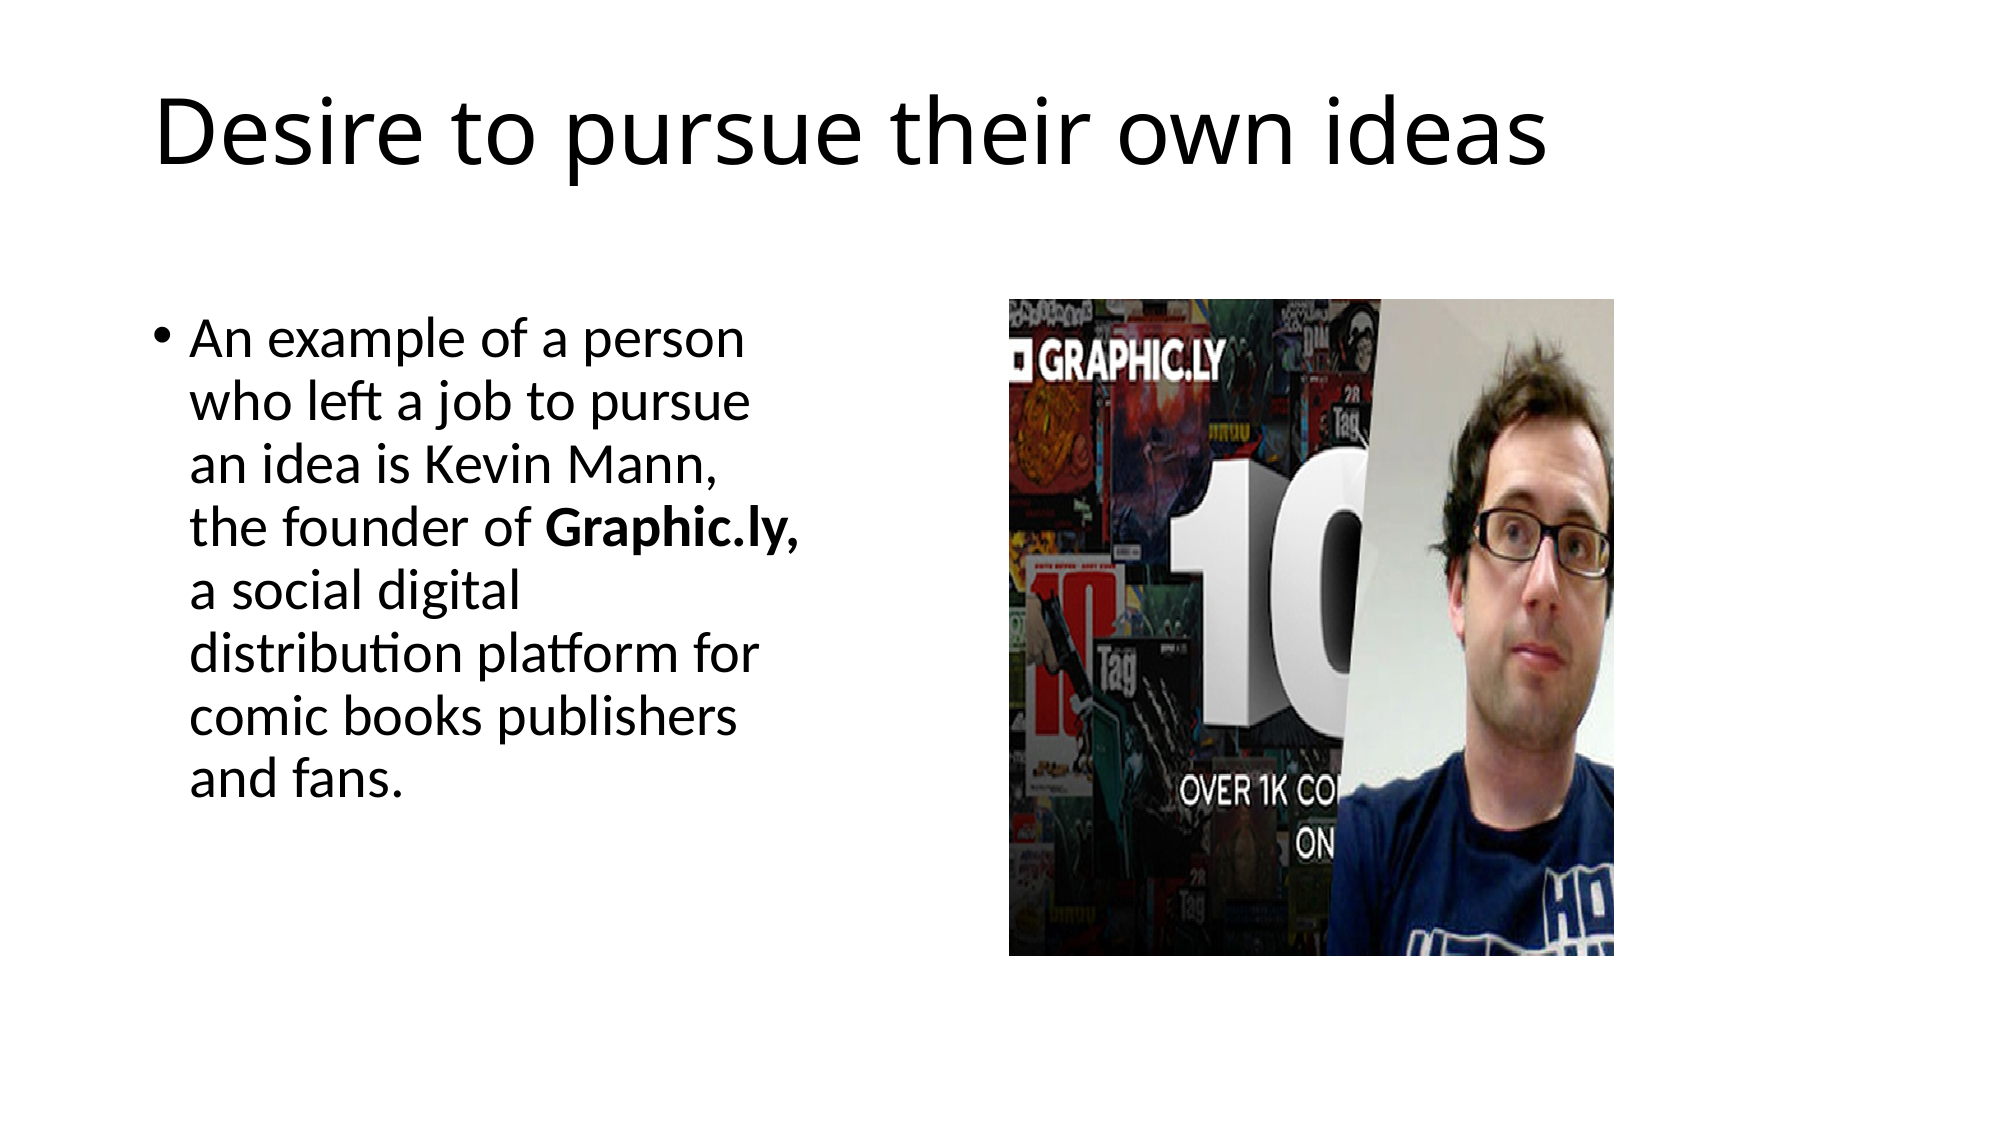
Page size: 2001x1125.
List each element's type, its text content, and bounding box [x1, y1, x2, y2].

picture [1009, 299, 1614, 956]
title Desire to pursue their own ideas [137, 59, 1863, 209]
list An example of a person who left a job to pursue an idea is Kevin Mann, the founder of Graphic.ly, a social digital distribution platform for comic books publishers and fans. [137, 299, 821, 1014]
